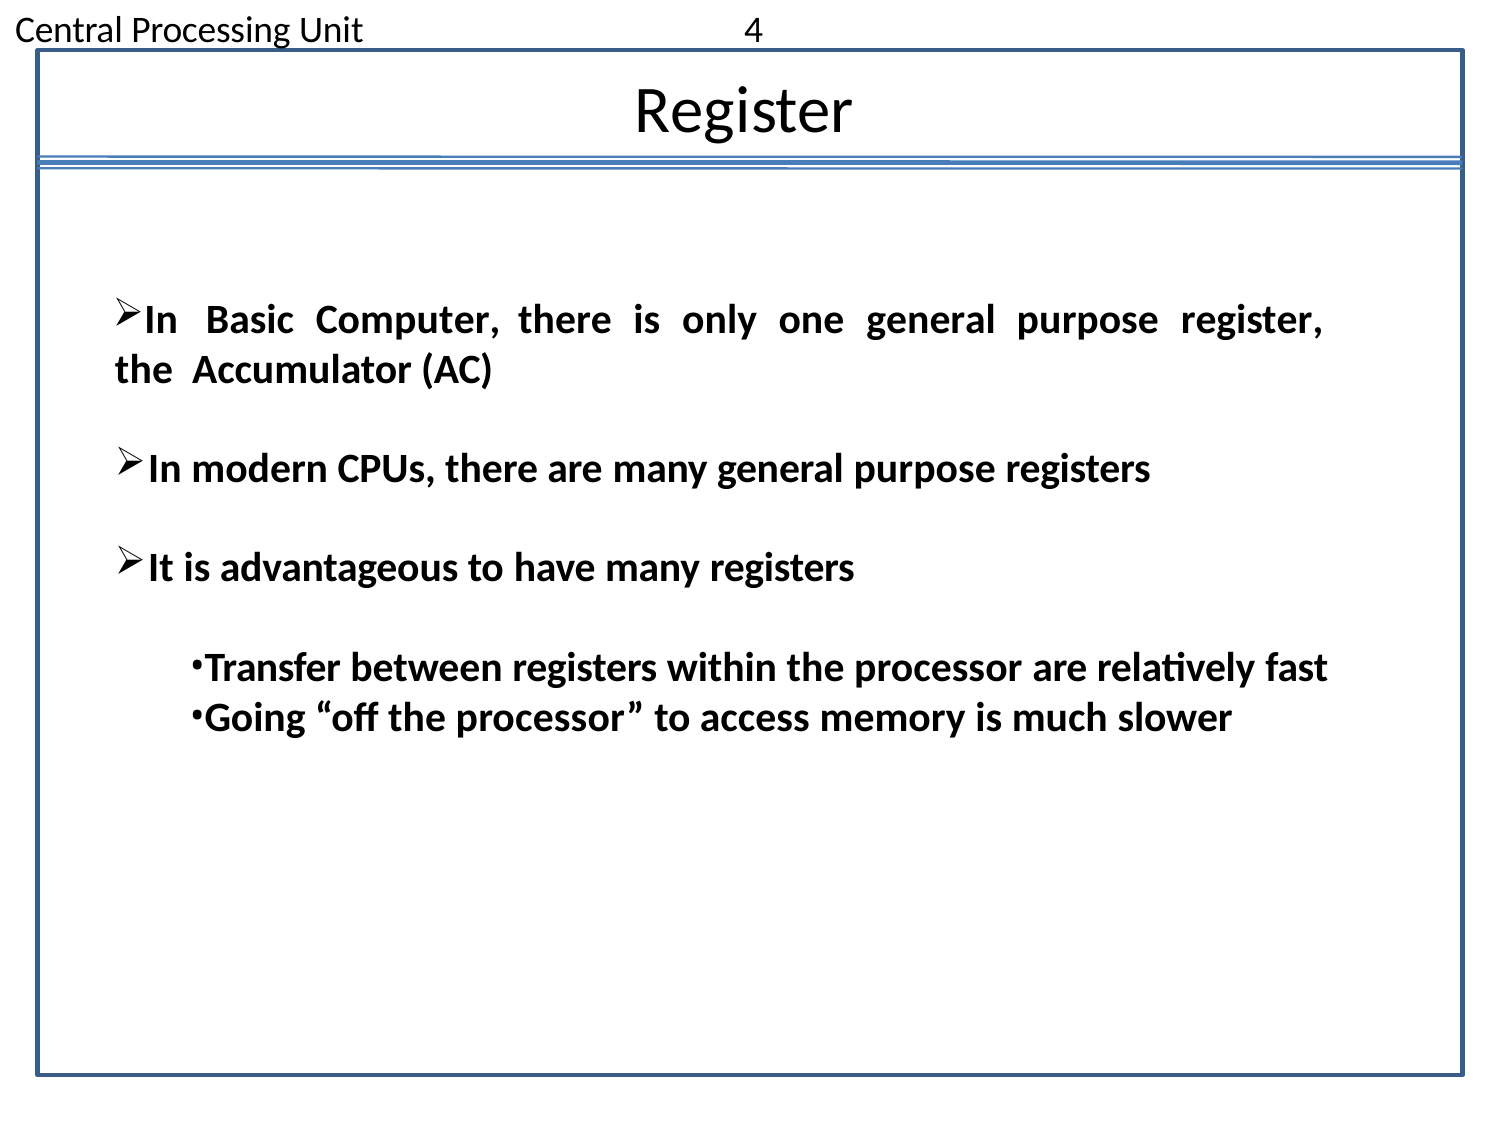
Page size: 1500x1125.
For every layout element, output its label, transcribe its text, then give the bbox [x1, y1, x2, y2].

text_box Central Processing Unit [12, 2, 370, 50]
text_box [37, 160, 632, 165]
title Register [632, 63, 856, 254]
text_box In Basic Computer, there is only one general purpose register, the Accumulator (AC) In modern CPUs, there are many general purpose registers It is advantageous to have many registers Transfer between registers within the processor are relatively fast Going “off the processor” to access memory is much slower [112, 289, 1400, 740]
text_box [856, 155, 1463, 159]
text_box [856, 160, 1463, 166]
text_box 4 [742, 2, 766, 50]
